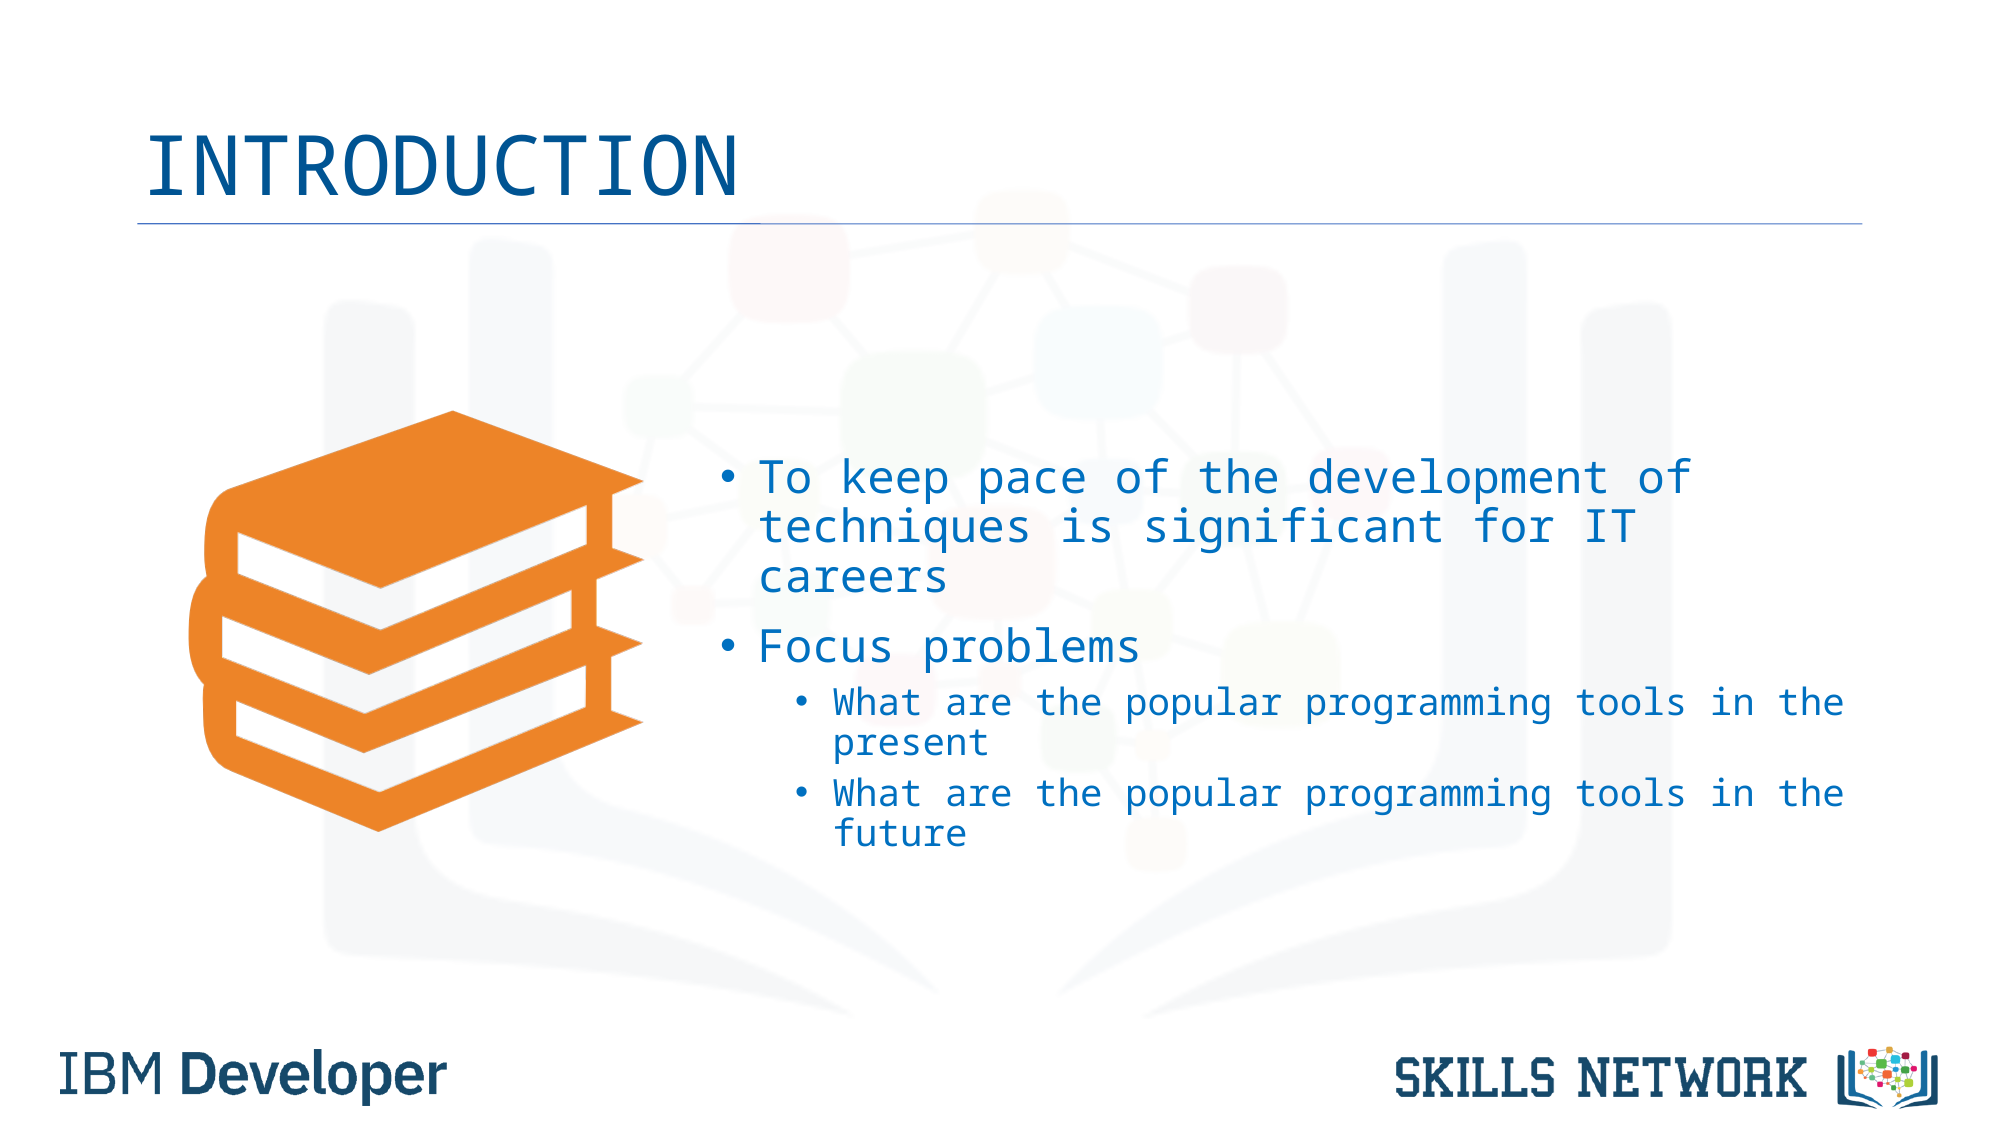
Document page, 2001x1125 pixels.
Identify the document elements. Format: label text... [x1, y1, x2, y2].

title INTRODUCTION [126, 59, 1381, 278]
picture [1865, 1045, 1945, 1111]
picture [163, 370, 665, 872]
text_box To keep pace of the development of techniques is significant for IT careers Focus problems What are the popular programming tools in the present What are the popular programming tools in the future [705, 446, 1865, 1125]
picture [55, 1045, 459, 1108]
